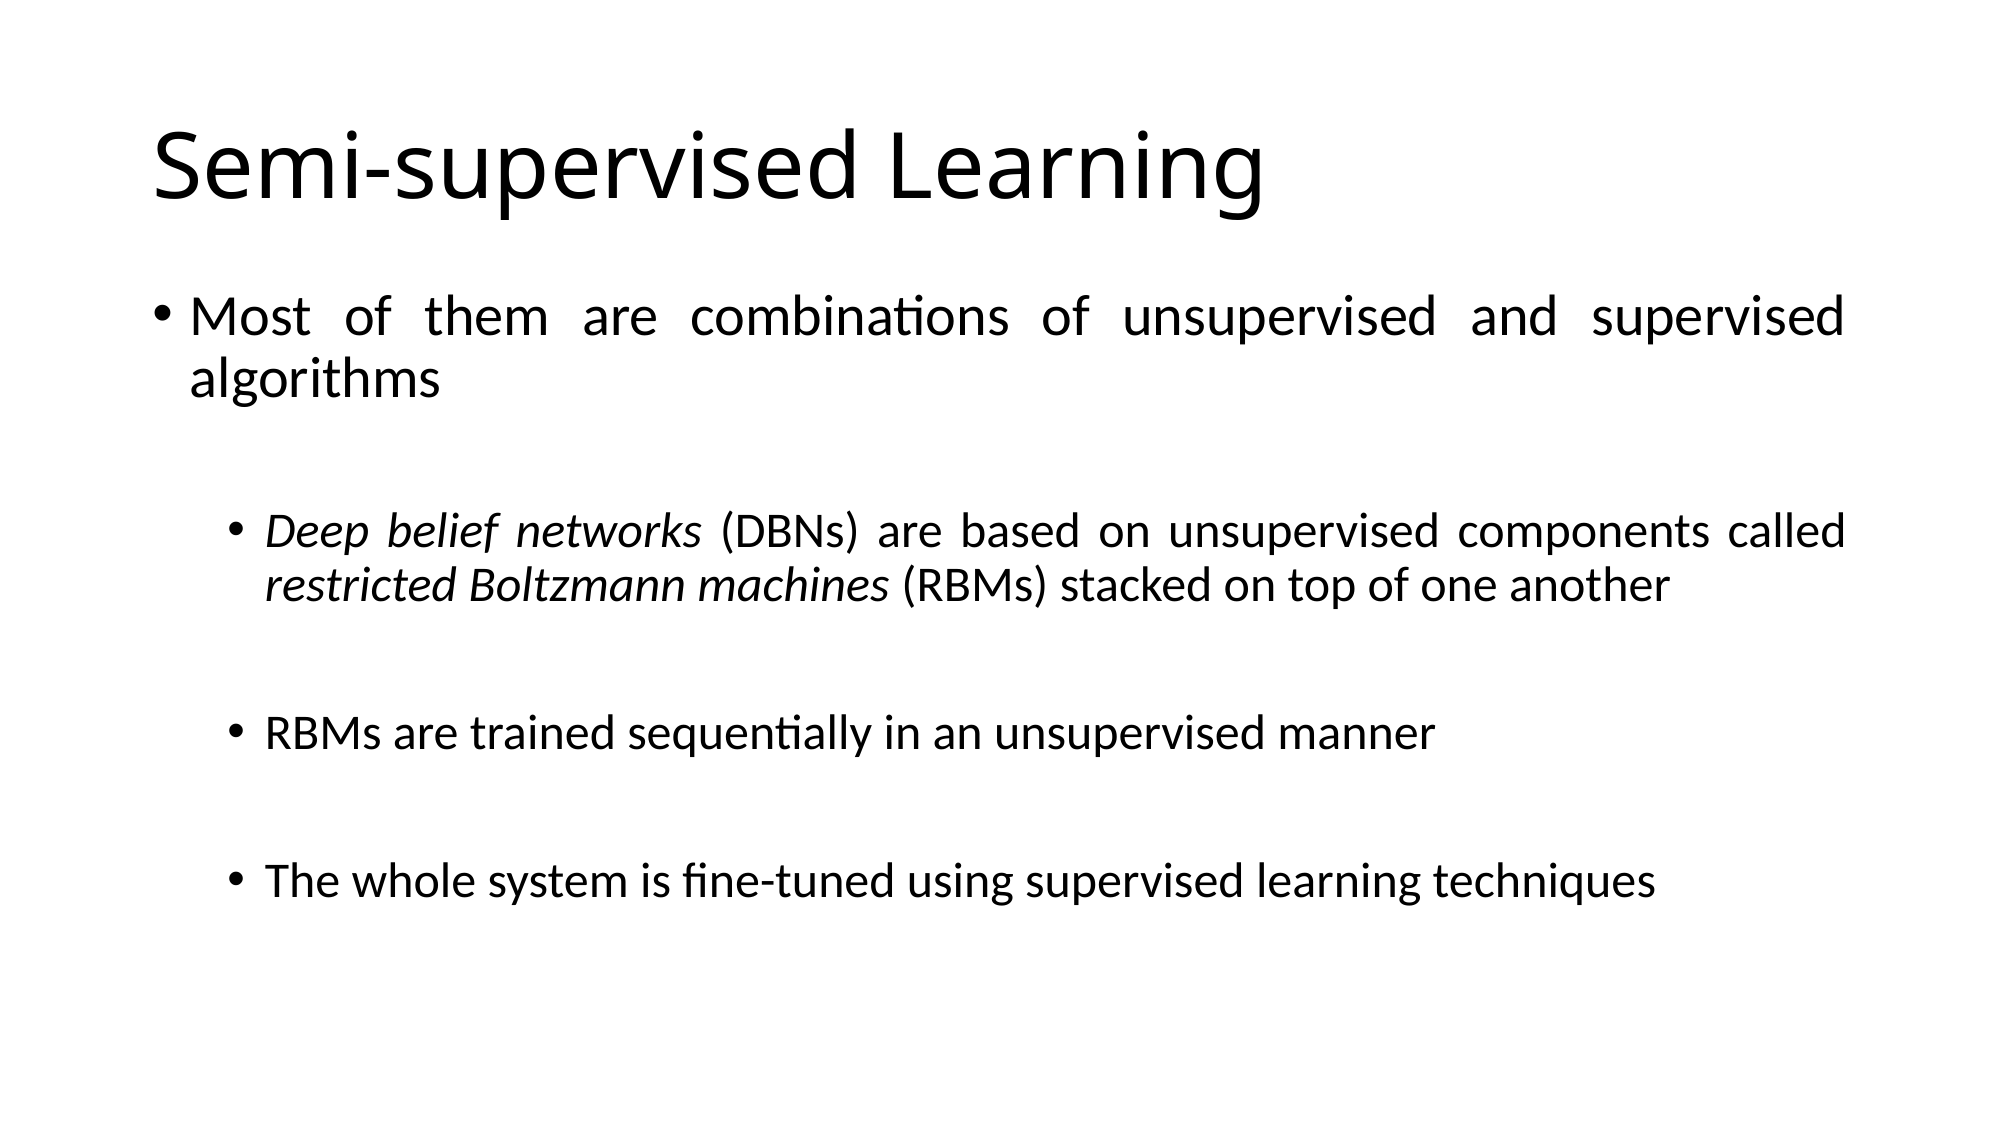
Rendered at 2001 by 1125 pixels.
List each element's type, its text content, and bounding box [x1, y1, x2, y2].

title Semi-supervised Learning [137, 59, 1863, 277]
list Most of them are combinations of unsupervised and supervised algorithms Deep belief networks (DBNs) are based on unsupervised components called restricted Boltzmann machines (RBMs) stacked on top of one another RBMs are trained sequentially in an unsupervised manner The whole system is fine-tuned using supervised learning techniques [137, 277, 1863, 1043]
